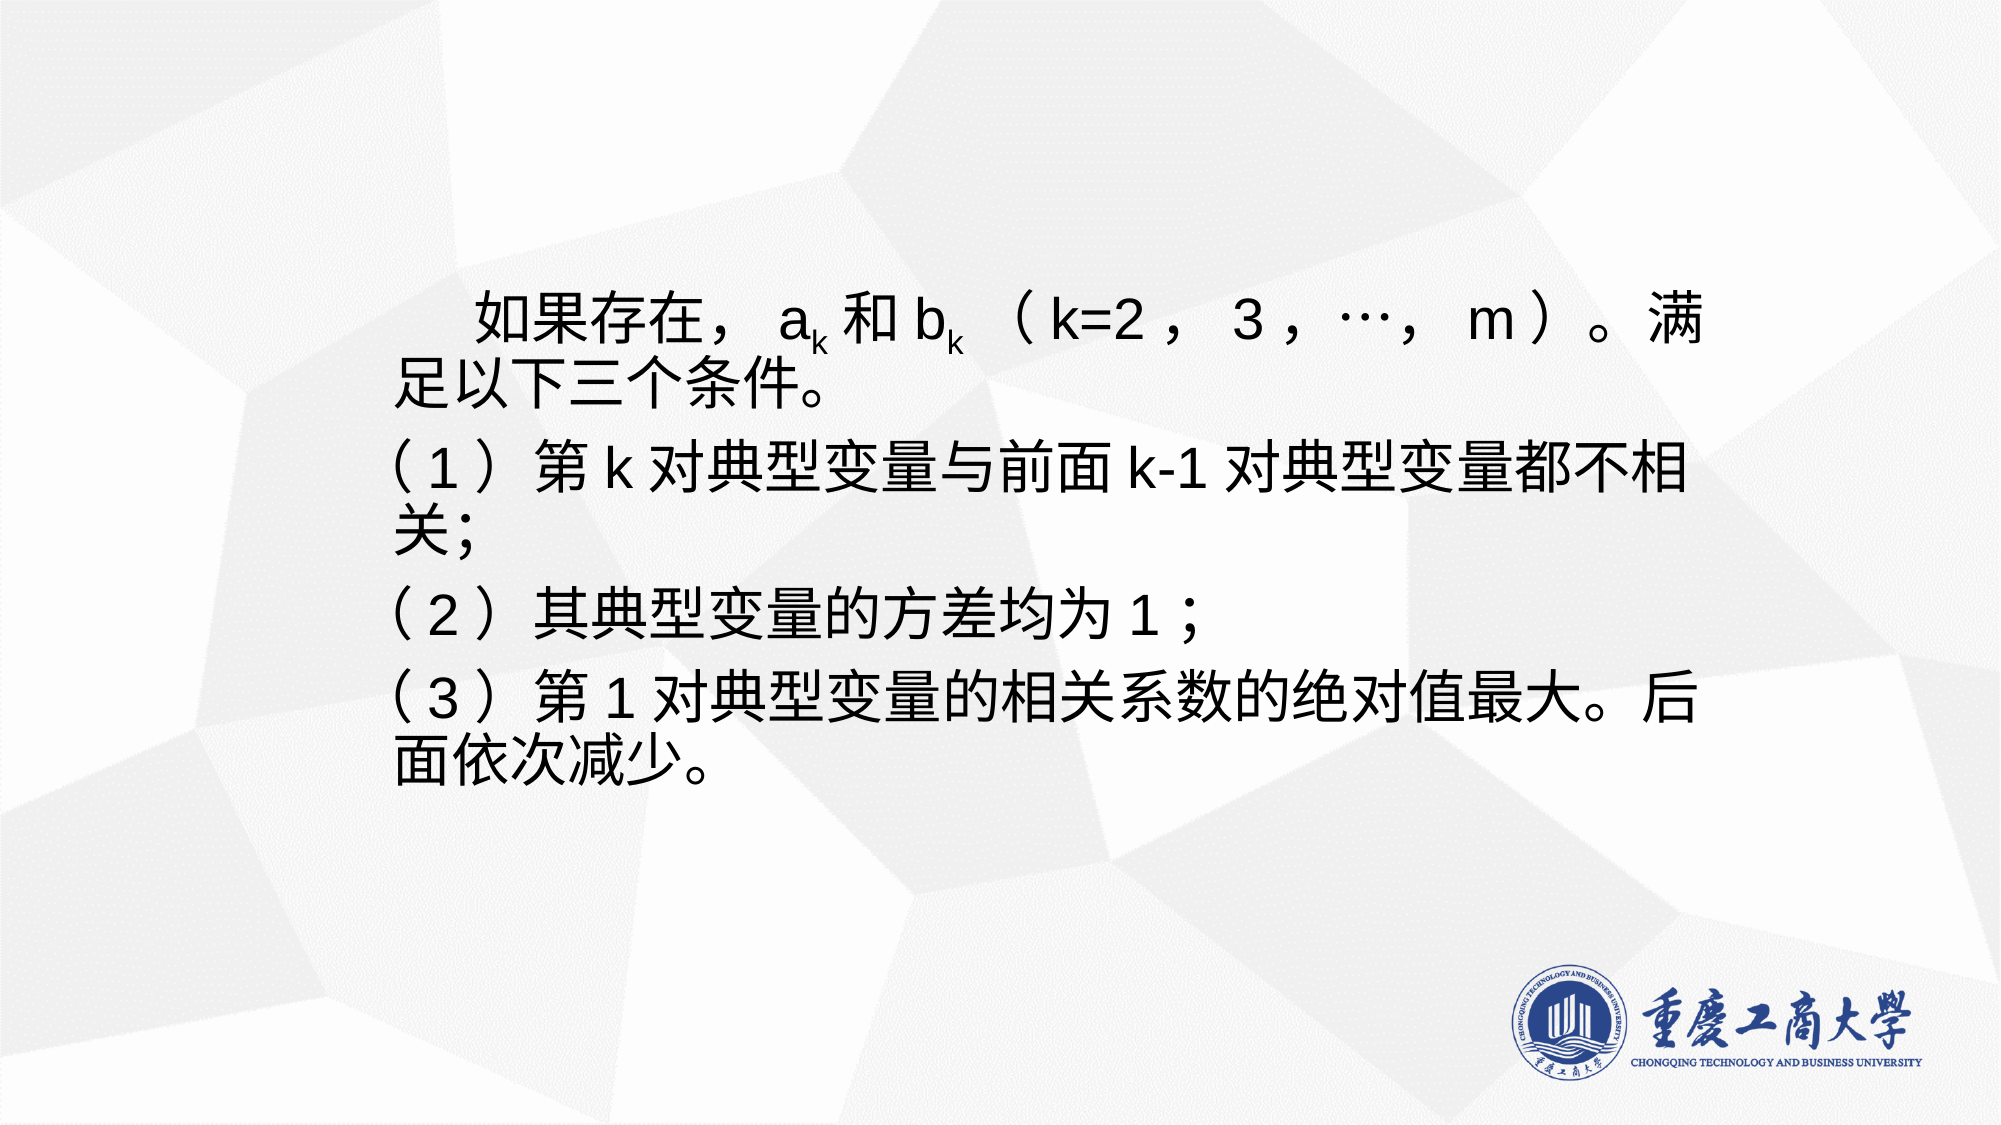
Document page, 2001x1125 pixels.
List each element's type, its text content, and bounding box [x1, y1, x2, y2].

picture [0, 0, 2001, 1125]
list 如果存在，ak和bk（k=2，3，…，m）。满足以下三个条件。 （1）第k对典型变量与前面k-1对典型变量都不相关； （2）其典型变量的方差均为1； （3）第1对典型变量的相关系数的绝对值最大。后面依次减少。 [340, 275, 1725, 1013]
